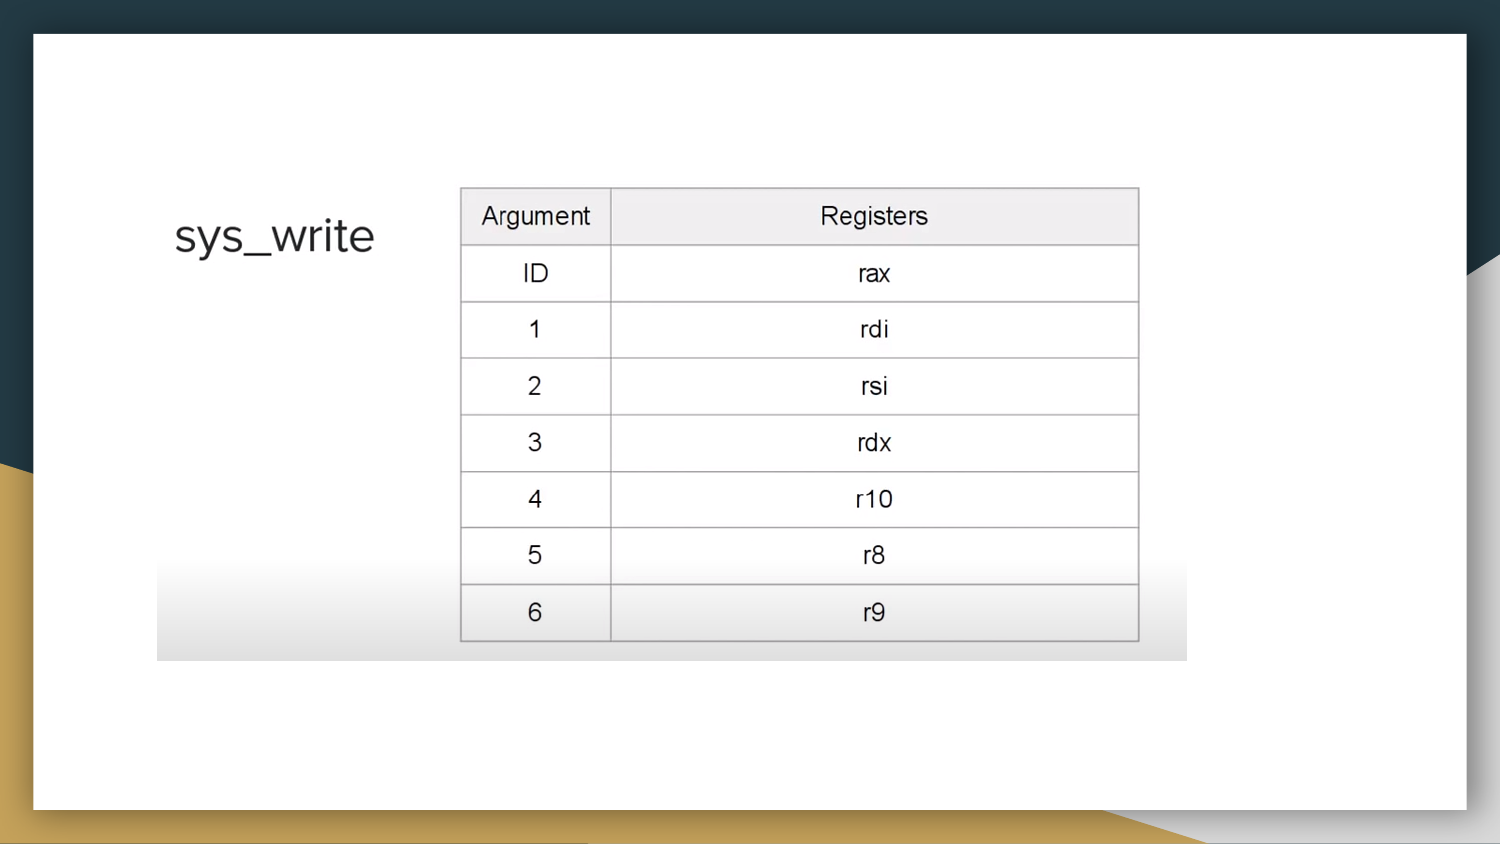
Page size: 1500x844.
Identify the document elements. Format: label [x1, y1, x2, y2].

picture [156, 161, 1187, 661]
